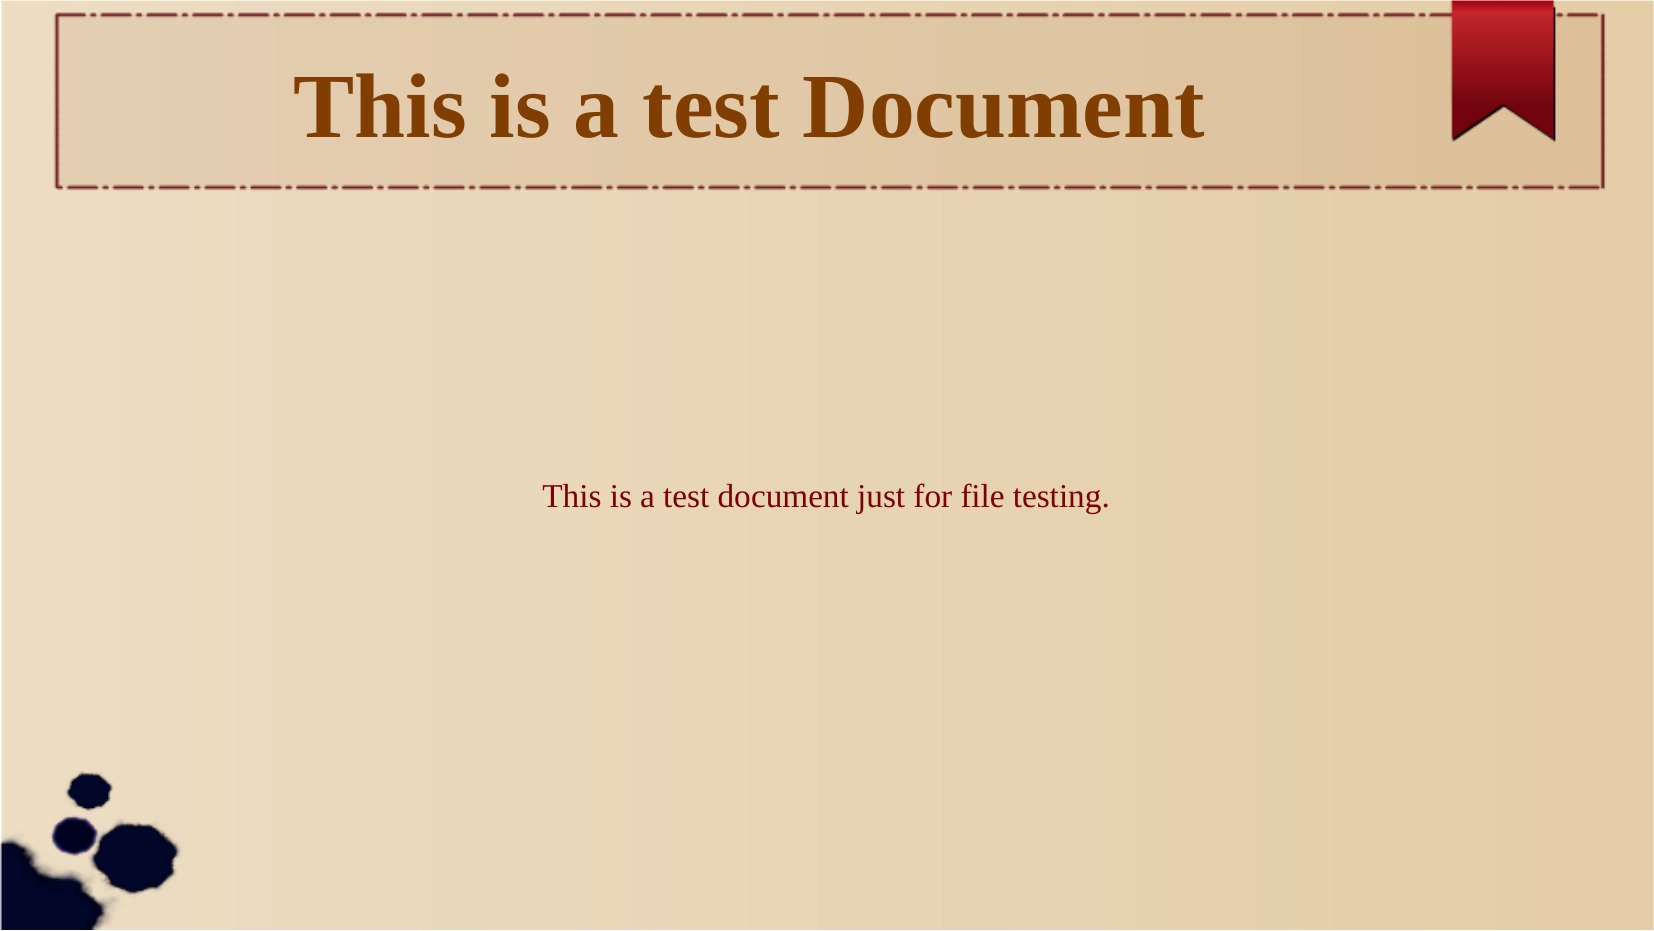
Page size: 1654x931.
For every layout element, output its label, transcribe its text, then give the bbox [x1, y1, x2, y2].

text_box This is a test document just for file testing. [82, 224, 1571, 764]
picture [0, 0, 1654, 930]
text_box This is a test Document [58, 11, 1441, 189]
